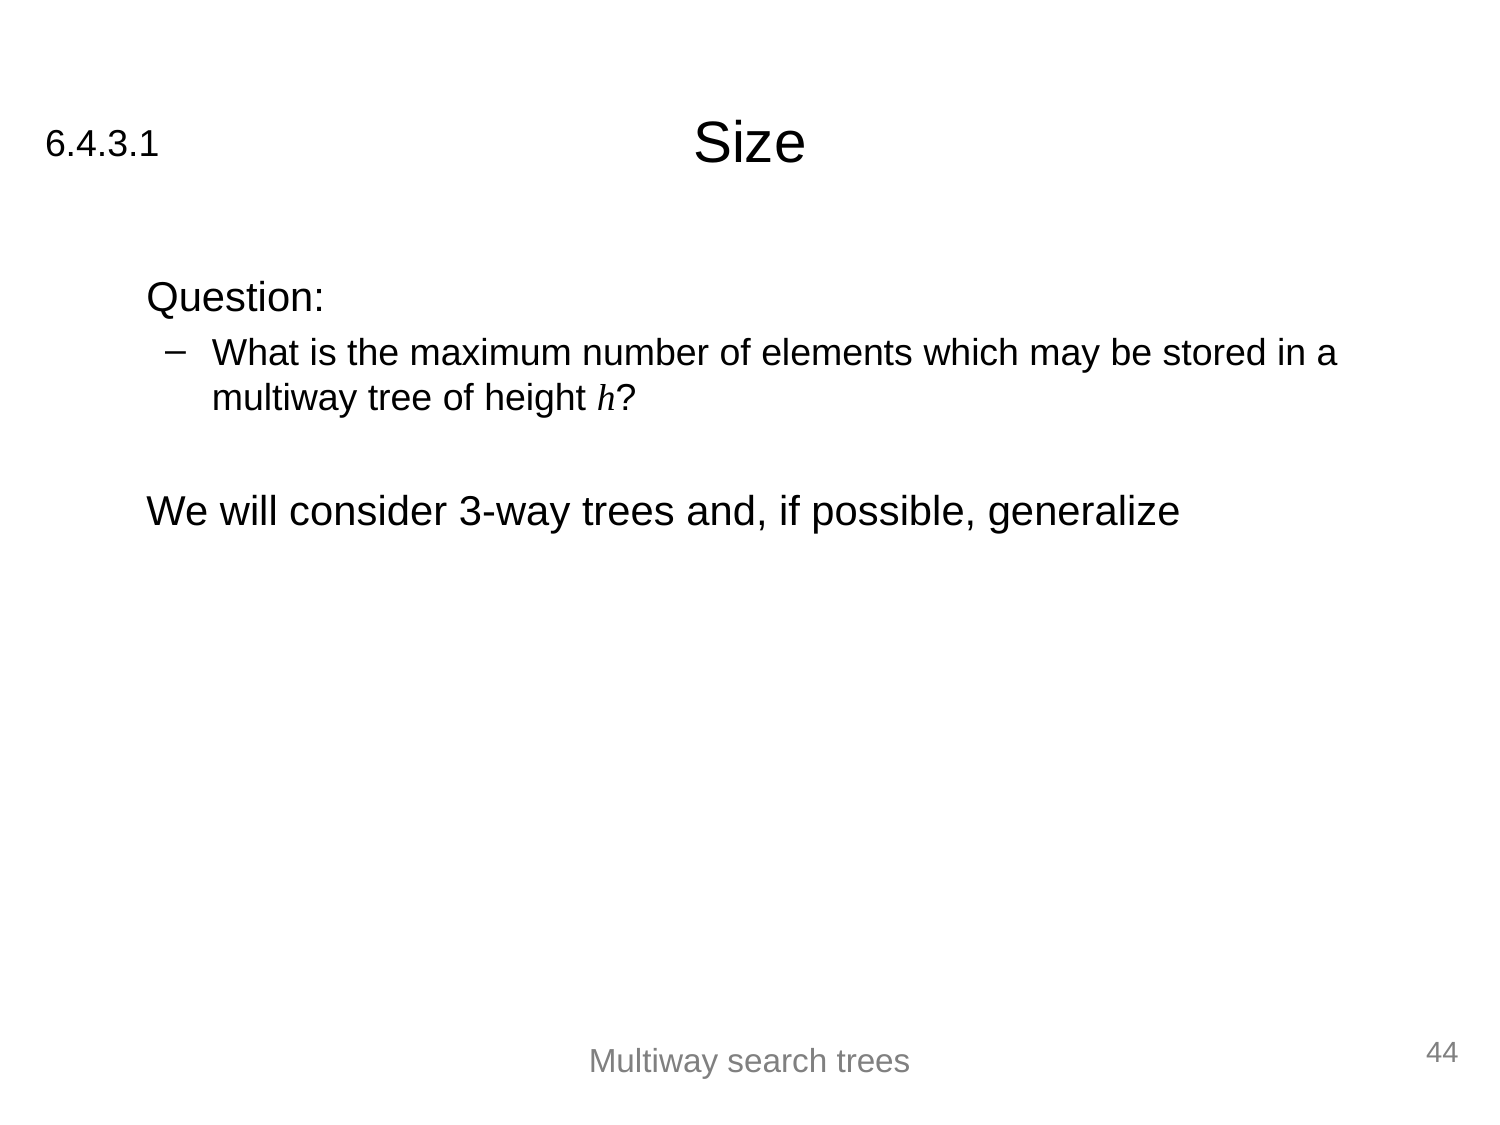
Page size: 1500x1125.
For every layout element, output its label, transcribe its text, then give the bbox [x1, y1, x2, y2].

text_box 6.4.3.1 [30, 111, 175, 172]
list Question: What is the maximum number of elements which may be stored in a multiway tree of height h? We will consider 3-way trees and, if possible, generalize [74, 262, 1426, 1006]
title Size [74, 44, 1426, 233]
